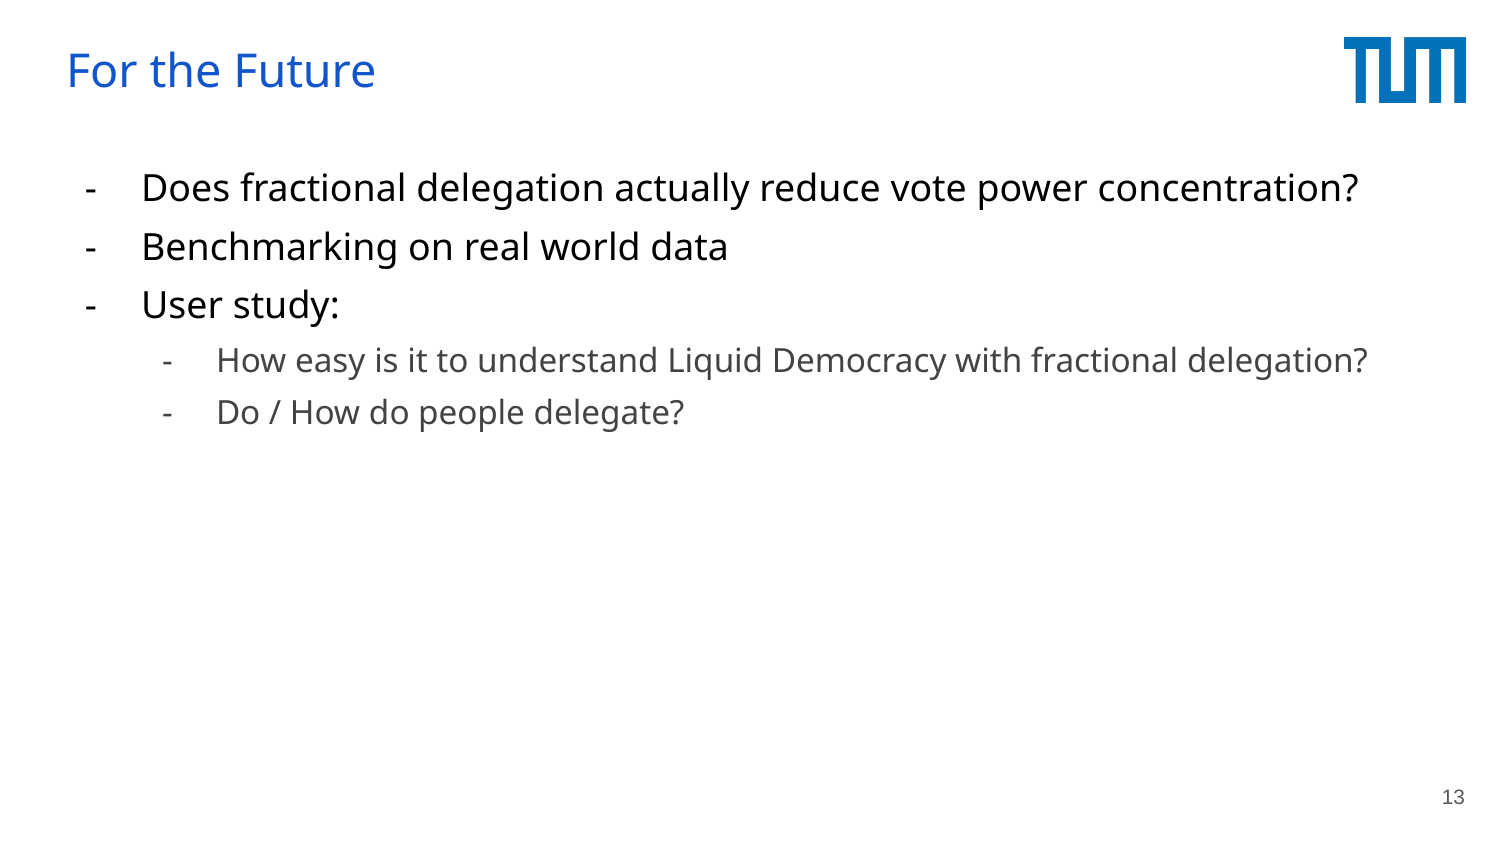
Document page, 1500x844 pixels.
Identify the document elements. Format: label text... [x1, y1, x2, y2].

picture [1344, 37, 1466, 103]
title For the Future [51, 23, 1316, 117]
slide_number 13 [1389, 764, 1480, 830]
list Does fractional delegation actually reduce vote power concentration? Benchmarking on real world data User study: How easy is it to understand Liquid Democracy with fractional delegation? Do / How do people delegate? [51, 139, 1449, 746]
